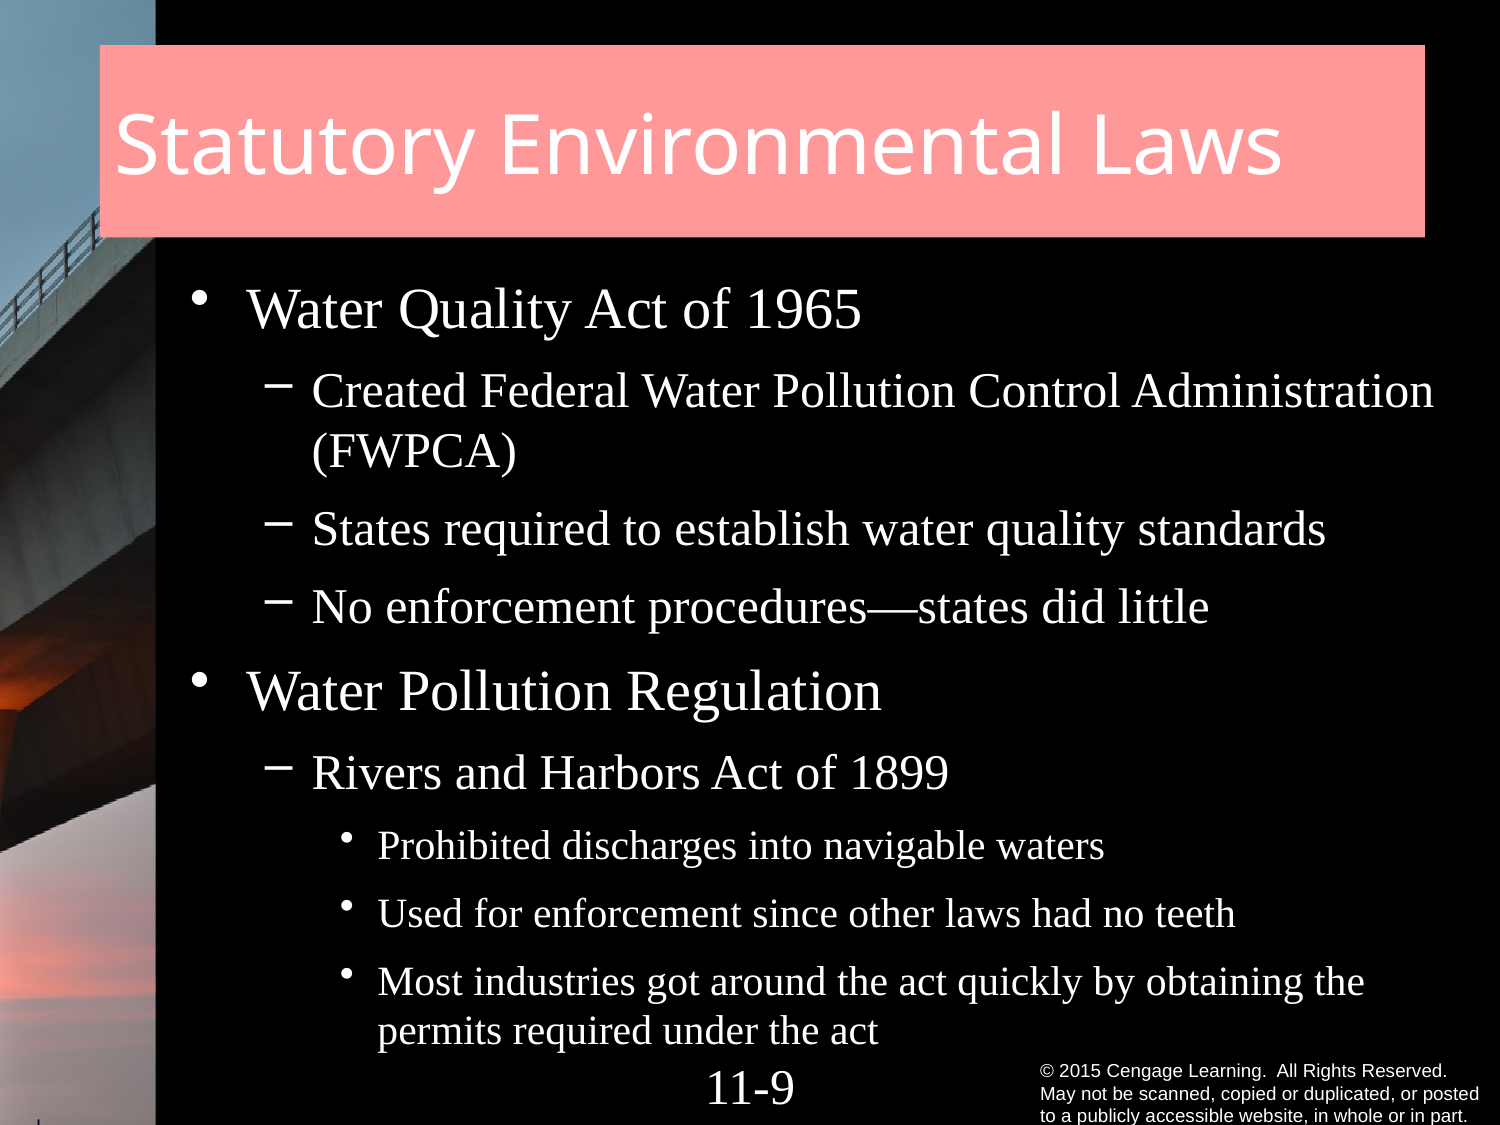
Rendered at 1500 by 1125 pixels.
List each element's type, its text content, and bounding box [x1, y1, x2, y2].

picture [0, 0, 155, 1125]
title Statutory Environmental Laws [99, 44, 1426, 238]
list Water Quality Act of 1965 Created Federal Water Pollution Control Administration (FWPCA) States required to establish water quality standards No enforcement procedures—states did little Water Pollution Regulation Rivers and Harbors Act of 1899 Prohibited discharges into navigable waters Used for enforcement since other laws had no teeth Most industries got around the act quickly by obtaining the permits required under the act [174, 262, 1475, 1063]
slide_number 11-8 [574, 1063, 926, 1125]
